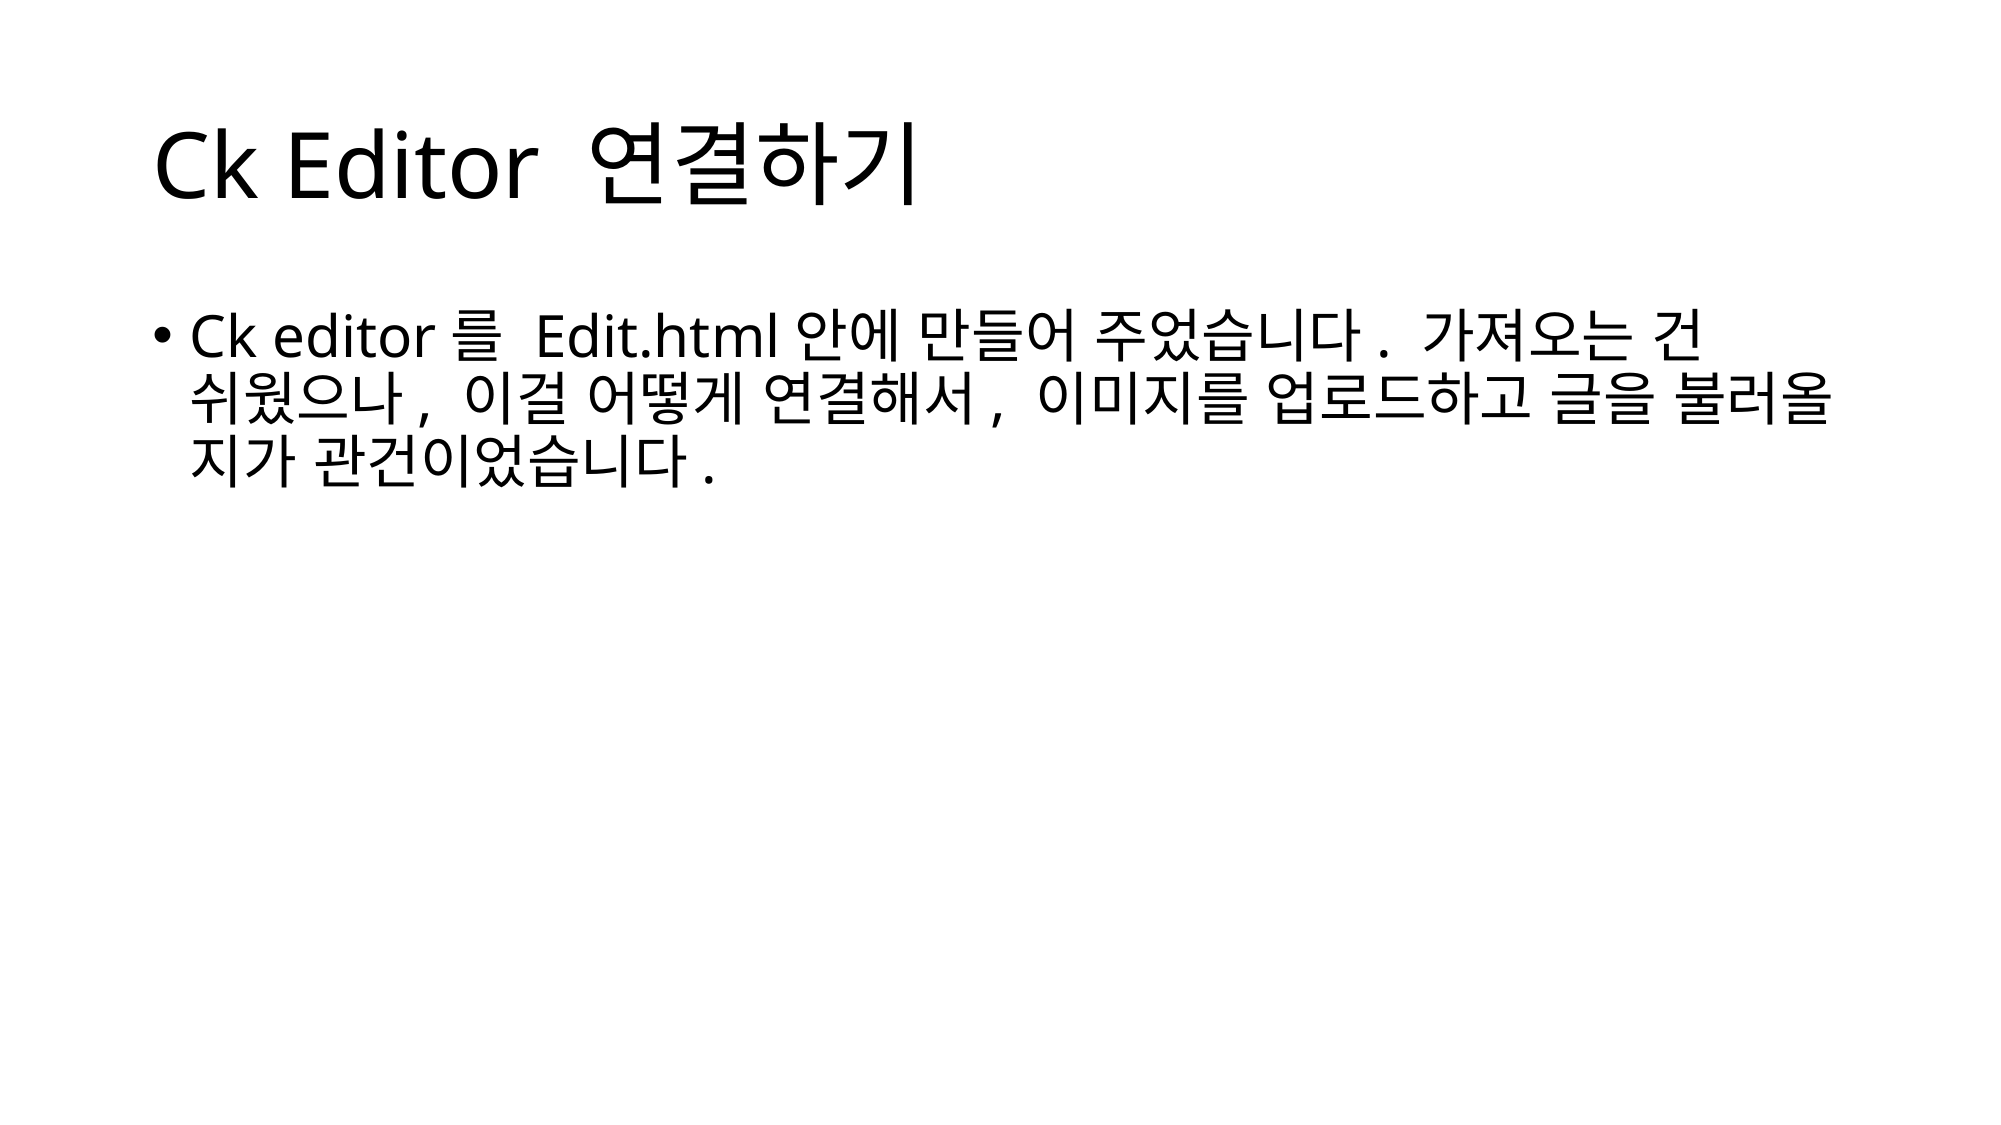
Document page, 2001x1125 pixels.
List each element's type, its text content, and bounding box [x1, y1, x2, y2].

title Ck Editor 연결하기 [137, 59, 1863, 278]
list Ck editor를 Edit.html안에 만들어 주었습니다. 가져오는 건 쉬웠으나, 이걸 어떻게 연결해서, 이미지를 업로드하고 글을 불러올 지가 관건이었습니다. [137, 299, 1863, 1014]
